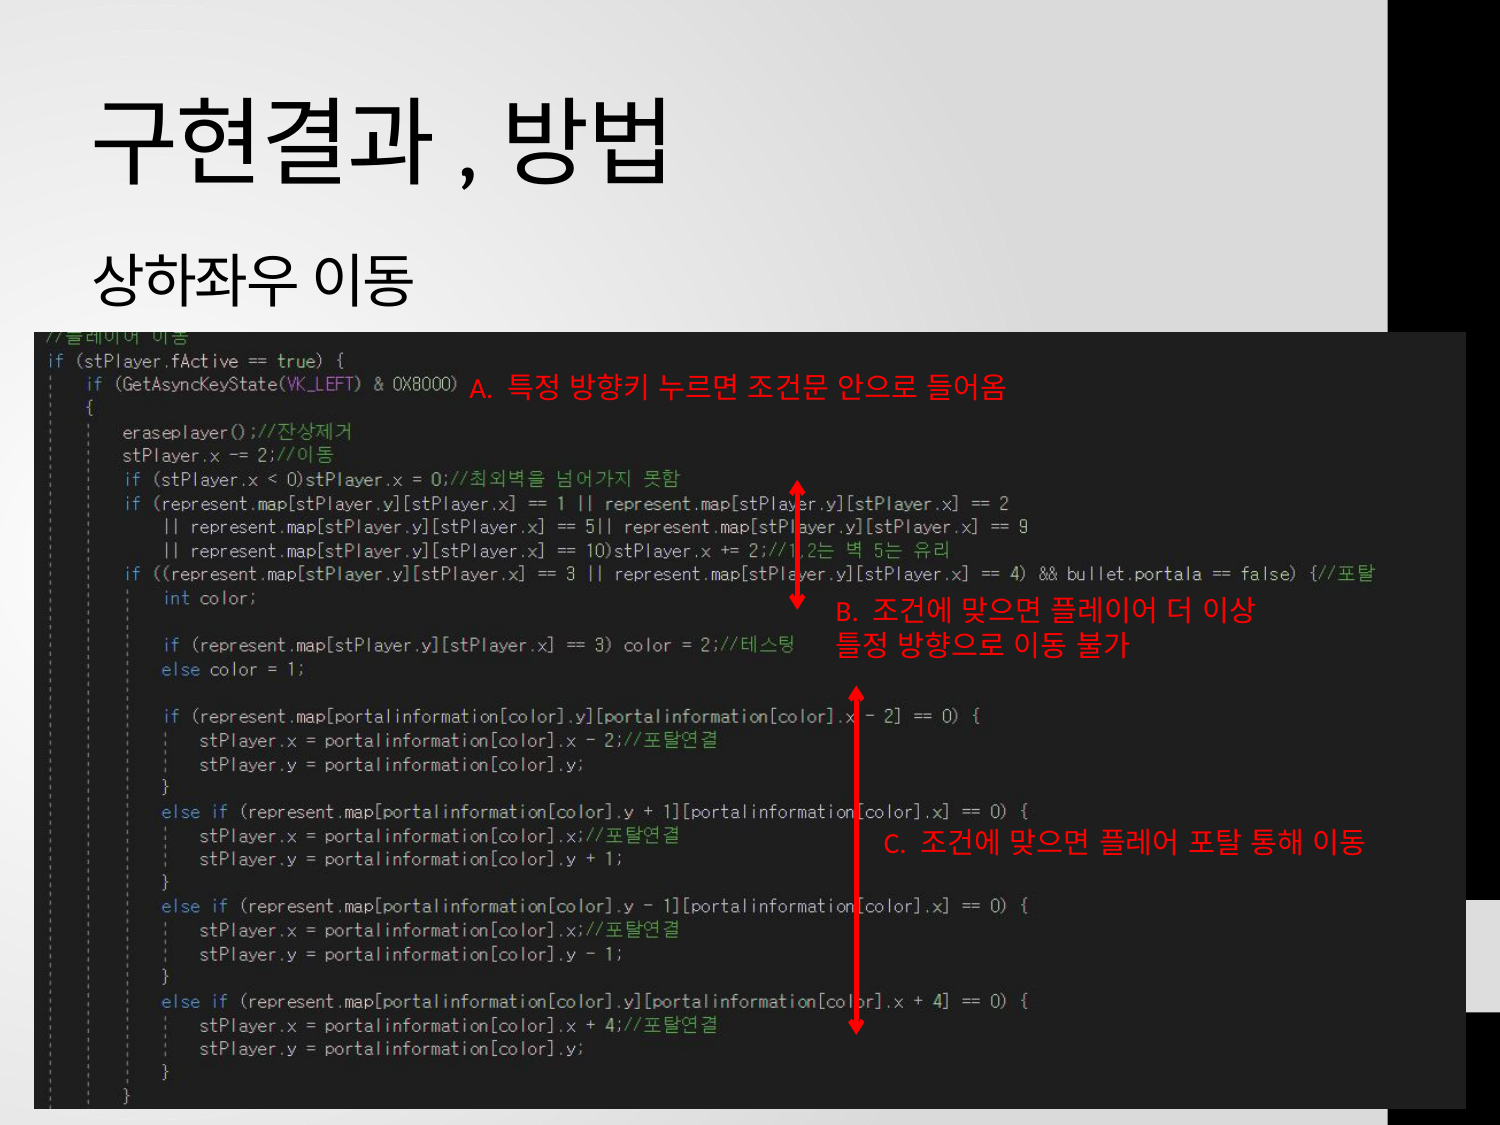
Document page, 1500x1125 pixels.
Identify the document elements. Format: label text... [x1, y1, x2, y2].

title 구현결과,방법 [75, 45, 1325, 233]
picture [34, 332, 1466, 1110]
text_box 상하좌우 이동 [76, 226, 1327, 325]
